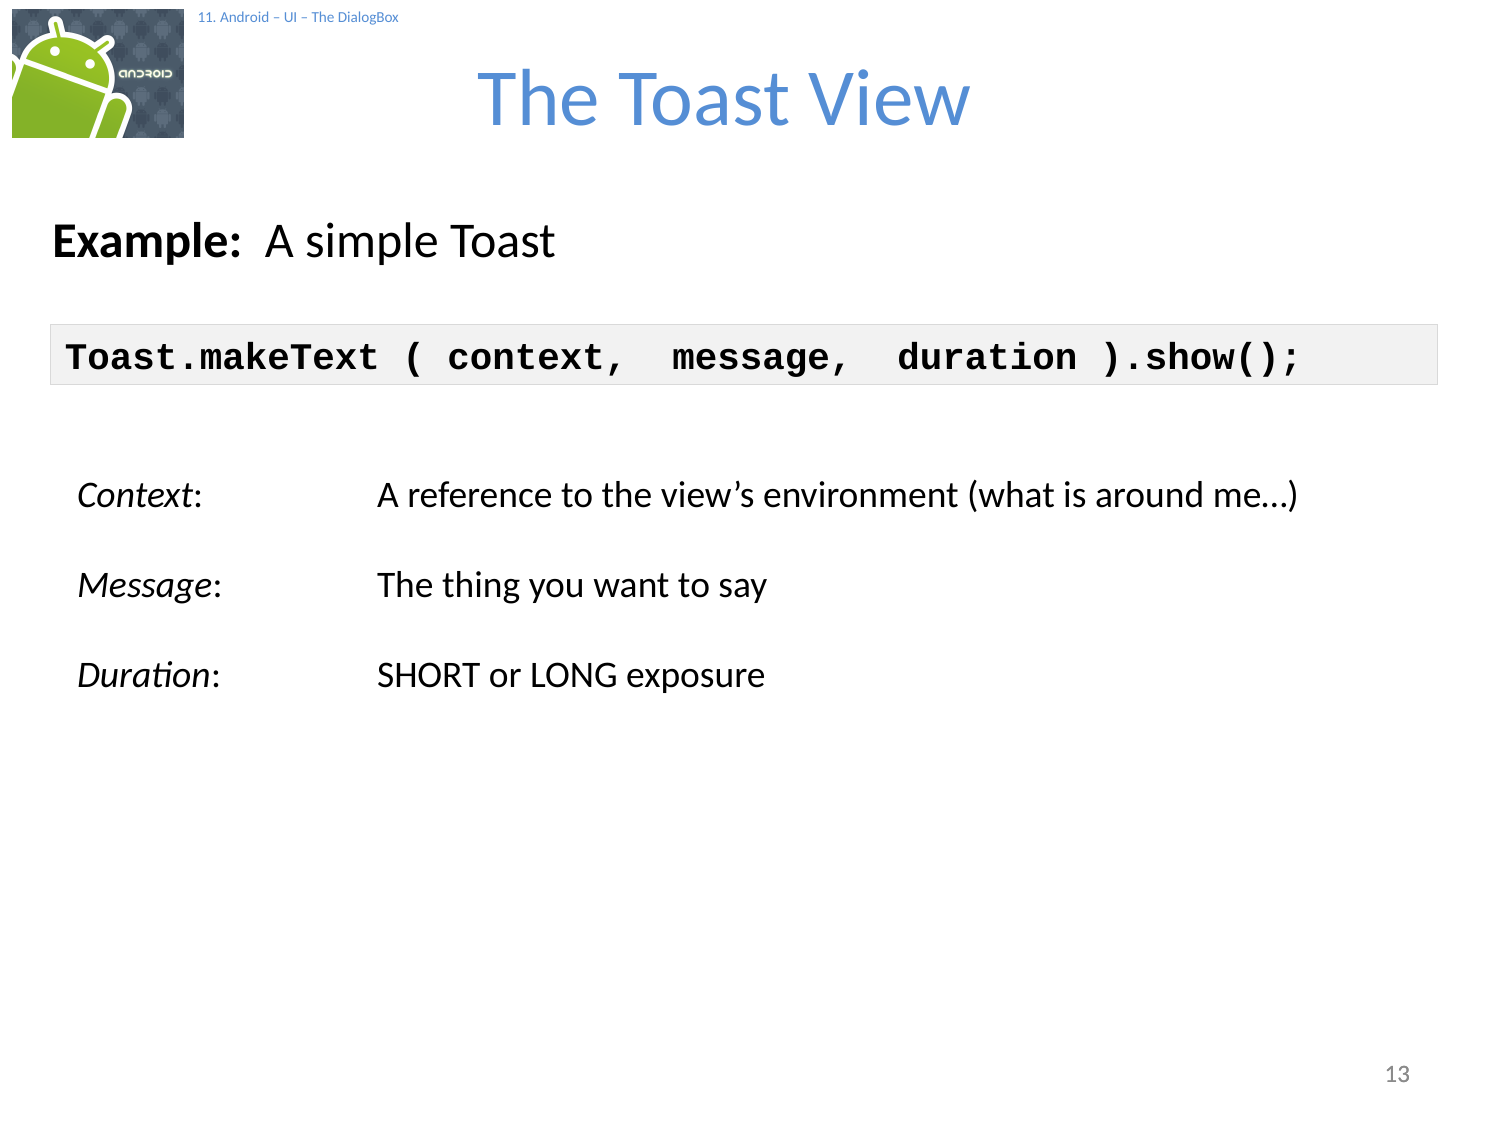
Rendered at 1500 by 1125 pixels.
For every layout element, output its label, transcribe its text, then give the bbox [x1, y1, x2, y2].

text_box 11. Android – UI – The DialogBox The Toast View [49, 7, 1400, 150]
text_box Context: A reference to the view’s environment (what is around me…) Message: The thing you want to say Duration: SHORT or LONG exposure [62, 462, 1425, 703]
text_box Example: A simple Toast [37, 199, 1438, 275]
picture [12, 9, 184, 138]
text_box Toast.makeText ( context, message, duration ).show(); [50, 324, 1438, 385]
text_box 13 [1074, 1042, 1425, 1103]
